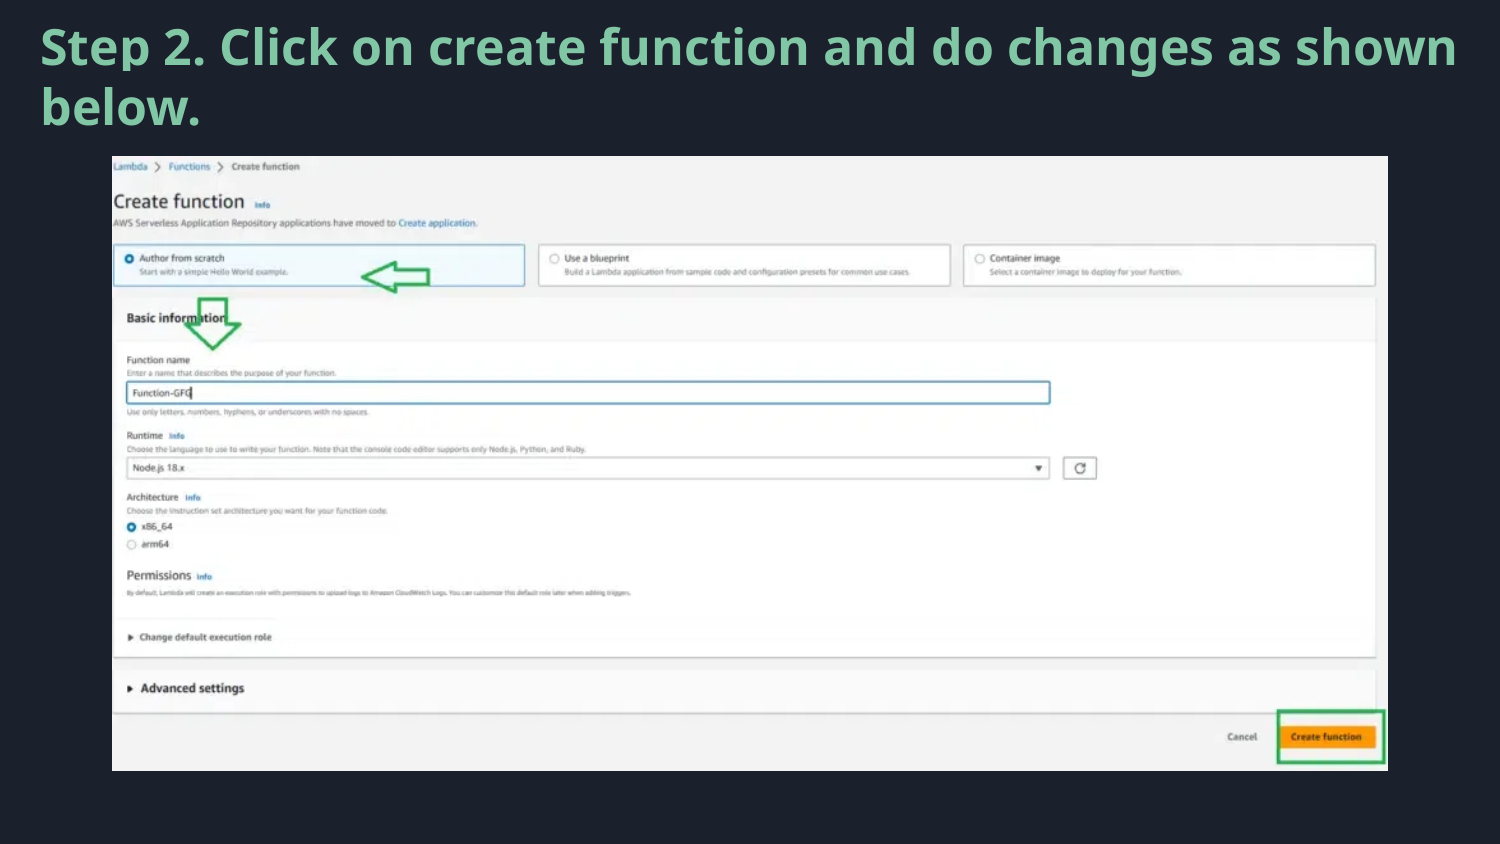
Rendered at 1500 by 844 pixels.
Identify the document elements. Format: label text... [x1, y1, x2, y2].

picture [111, 156, 1388, 771]
text_box Step 2. Click on create function and do changes as shown below. [25, 0, 1475, 89]
